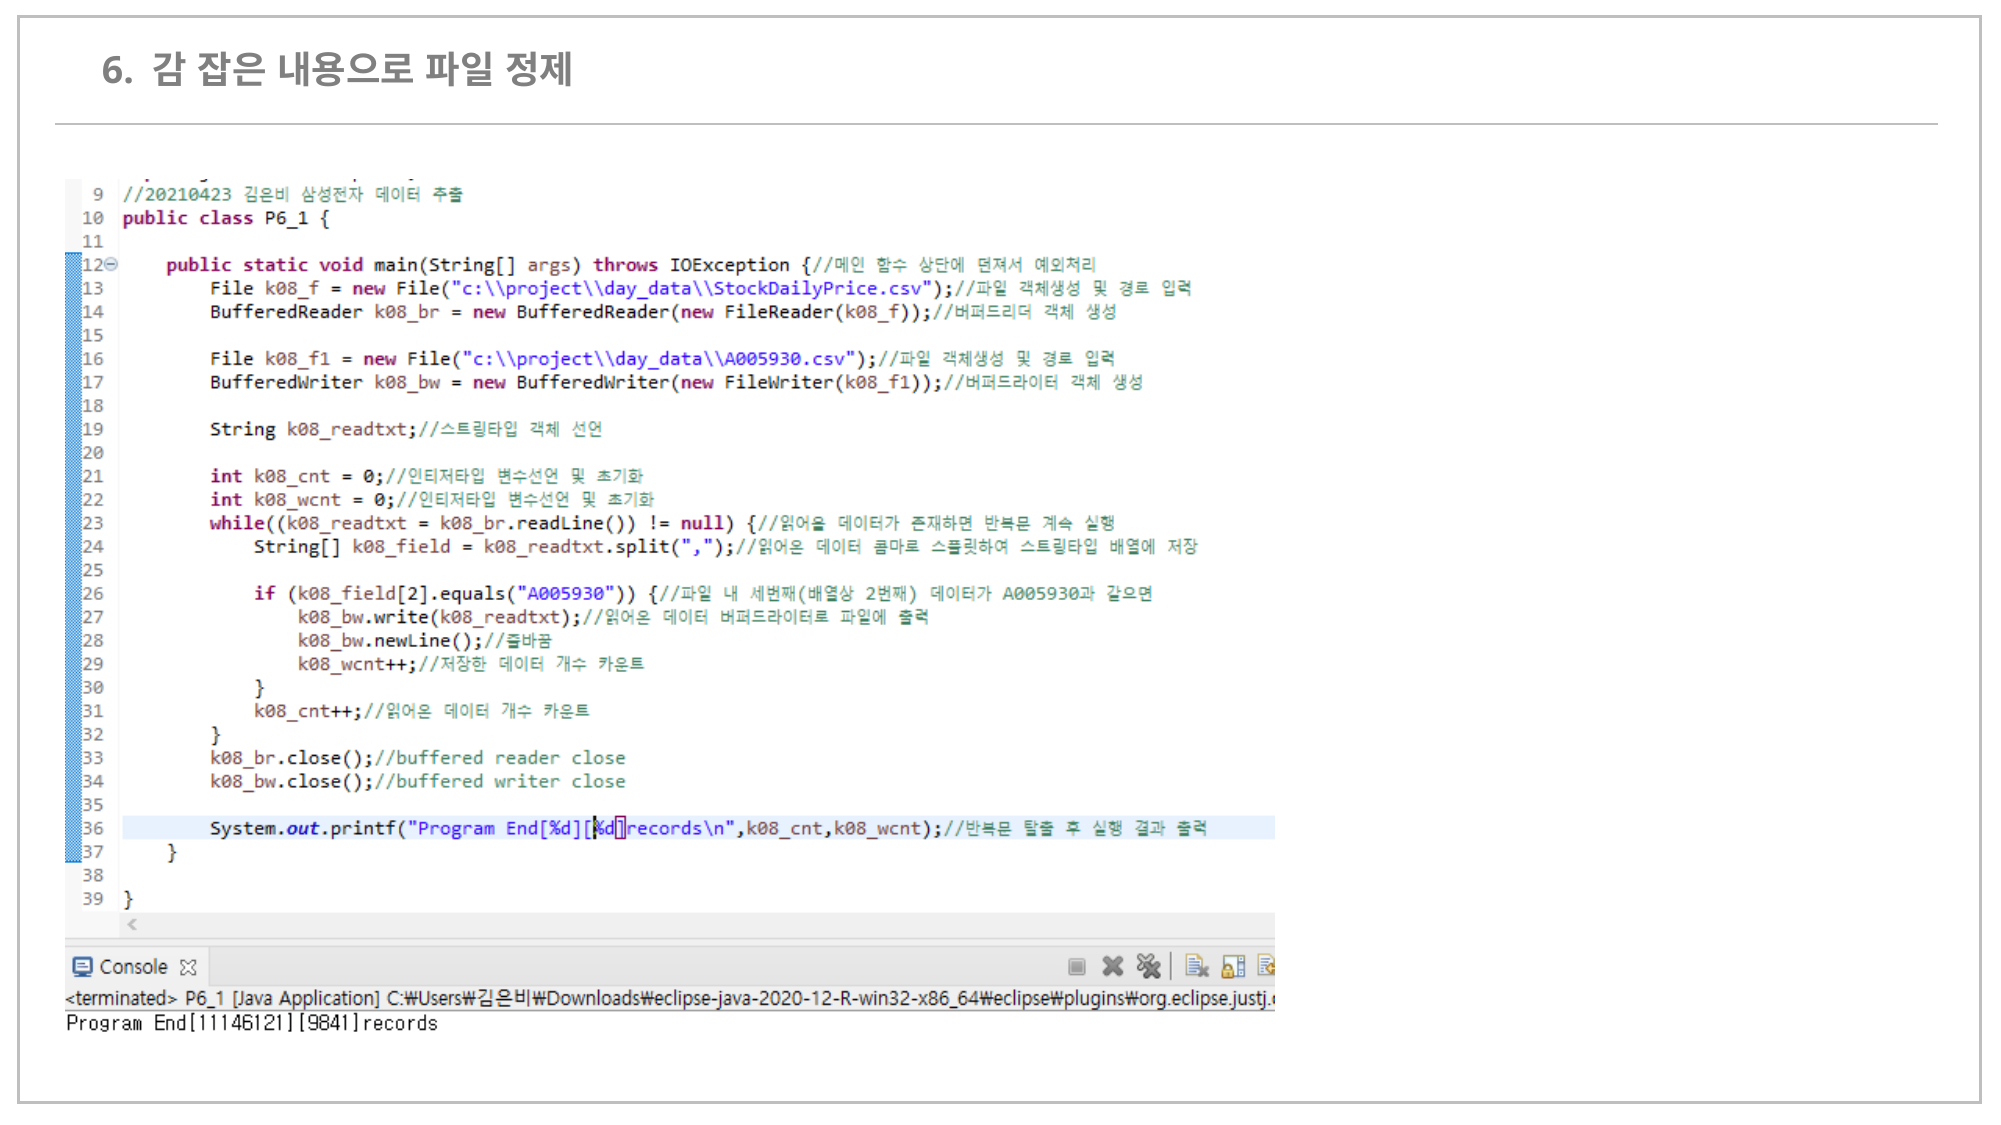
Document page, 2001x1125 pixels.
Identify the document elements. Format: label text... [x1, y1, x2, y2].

text_box 6. 감 잡은 내용으로 파일 정제 [87, 38, 590, 98]
picture [65, 179, 1275, 1057]
